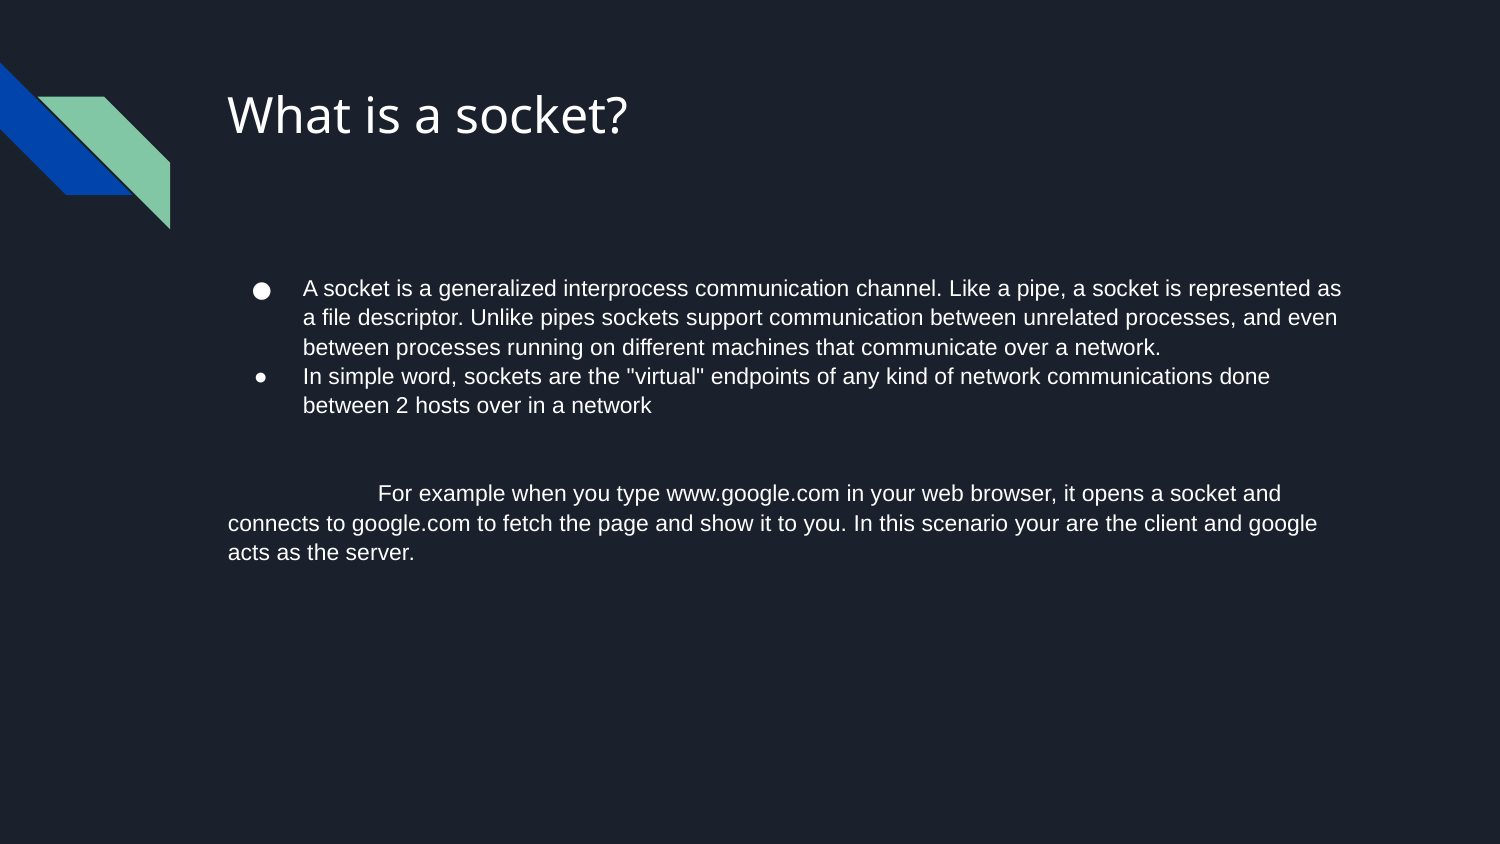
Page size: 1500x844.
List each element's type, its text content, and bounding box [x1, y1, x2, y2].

list A socket is a generalized interprocess communication channel. Like a pipe, a socket is represented as a file descriptor. Unlike pipes sockets support communication between unrelated processes, and even between processes running on different machines that communicate over a network. In simple word, sockets are the "virtual" endpoints of any kind of network communications done between 2 hosts over in a network For example when you type www.google.com in your web browser, it opens a socket and connects to google.com to fetch the page and show it to you. In this scenario your are the client and google acts as the server. [212, 257, 1368, 735]
title What is a socket? [212, 64, 1368, 215]
